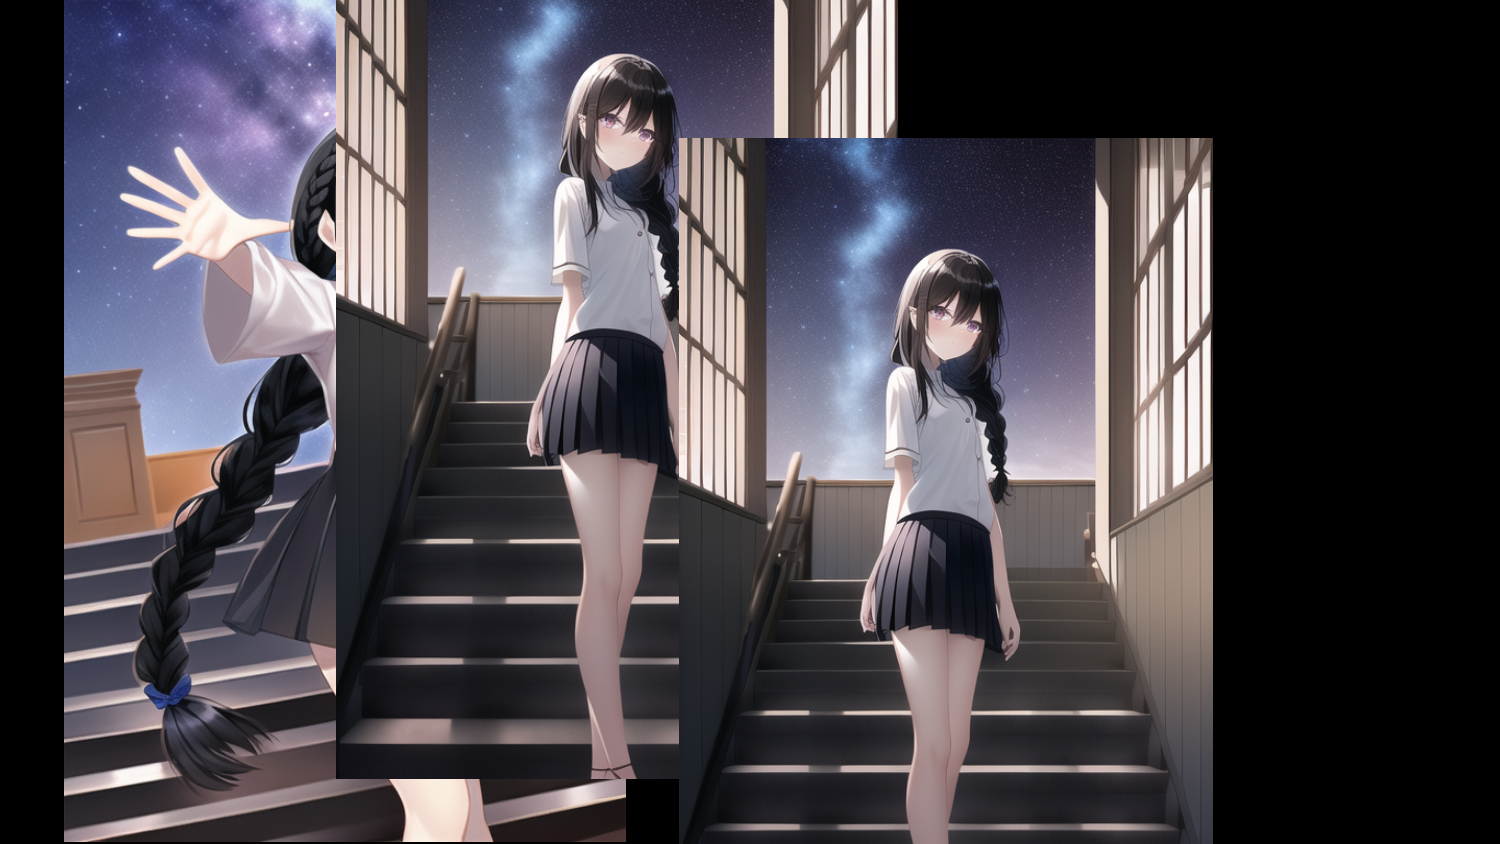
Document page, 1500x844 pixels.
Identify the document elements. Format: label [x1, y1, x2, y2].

picture [64, 0, 1213, 844]
